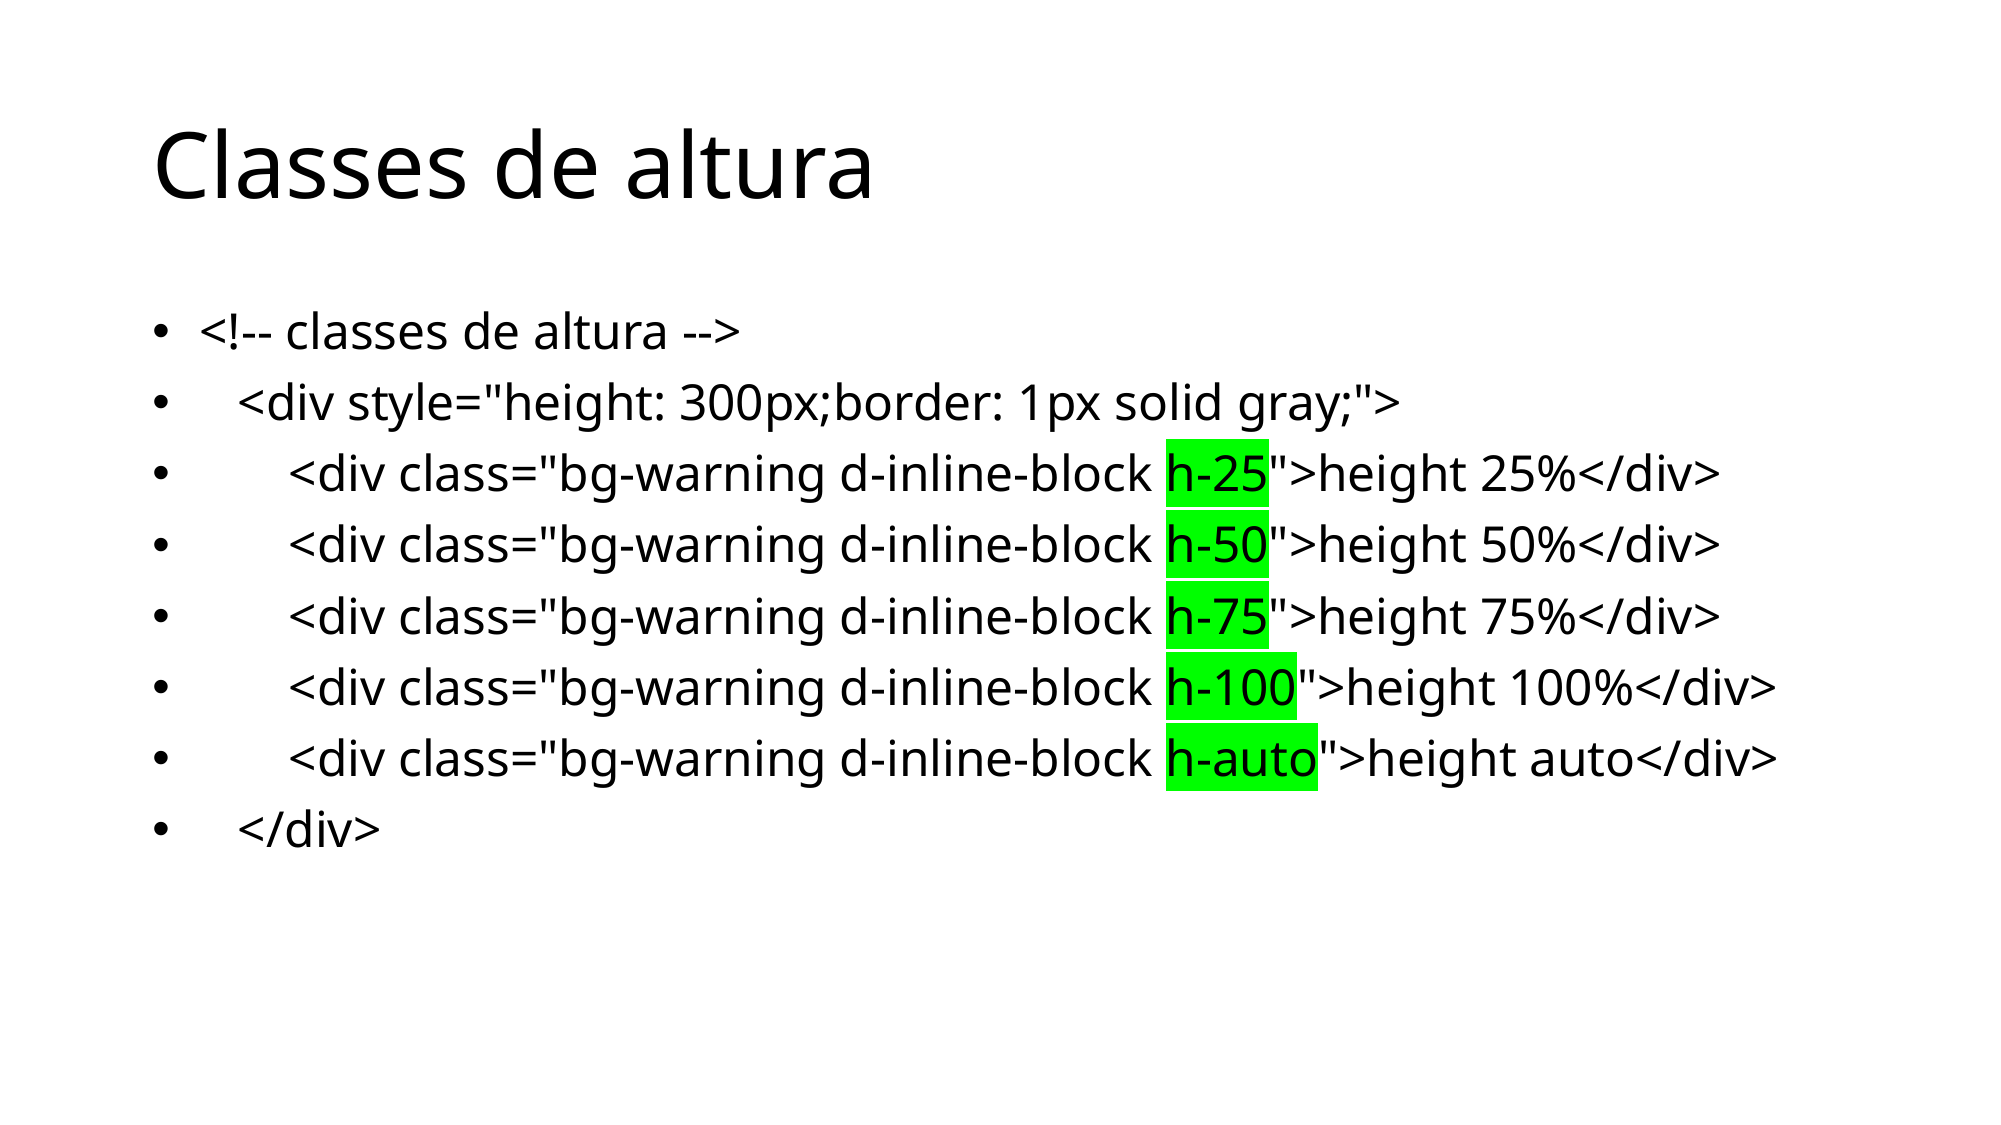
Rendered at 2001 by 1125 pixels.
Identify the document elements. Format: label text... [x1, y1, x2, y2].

list <!-- classes de altura --> <div style="height: 300px;border: 1px solid gray;"> <div class="bg-warning d-inline-block h-25">height 25%</div> <div class="bg-warning d-inline-block h-50">height 50%</div> <div class="bg-warning d-inline-block h-75">height 75%</div> <div class="bg-warning d-inline-block h-100">height 100%</div> <div class="bg-warning d-inline-block h-auto">height auto</div> </div> [137, 299, 1863, 1014]
title Classes de altura [137, 59, 1863, 278]
